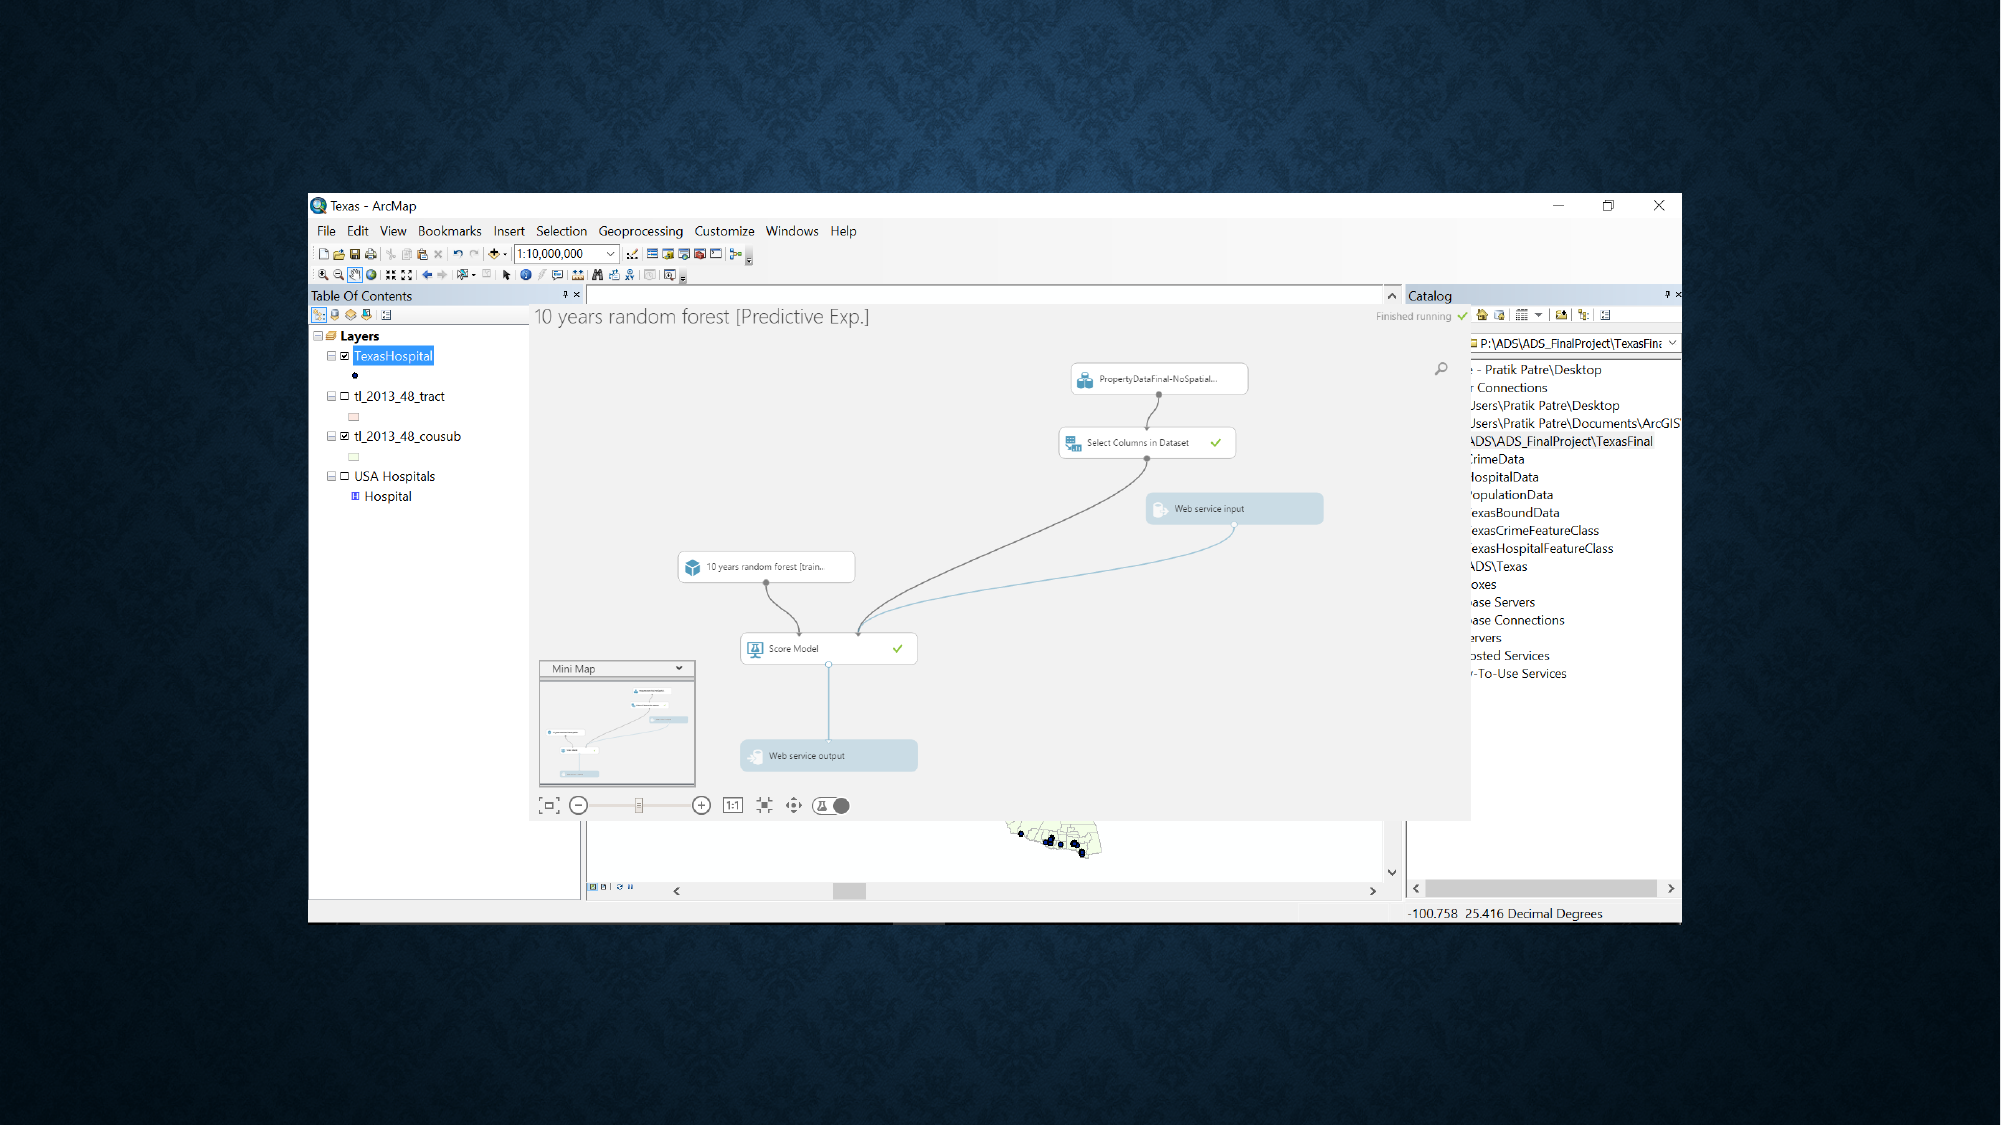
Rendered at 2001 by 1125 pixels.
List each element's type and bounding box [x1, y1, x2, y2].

picture [307, 192, 1683, 926]
